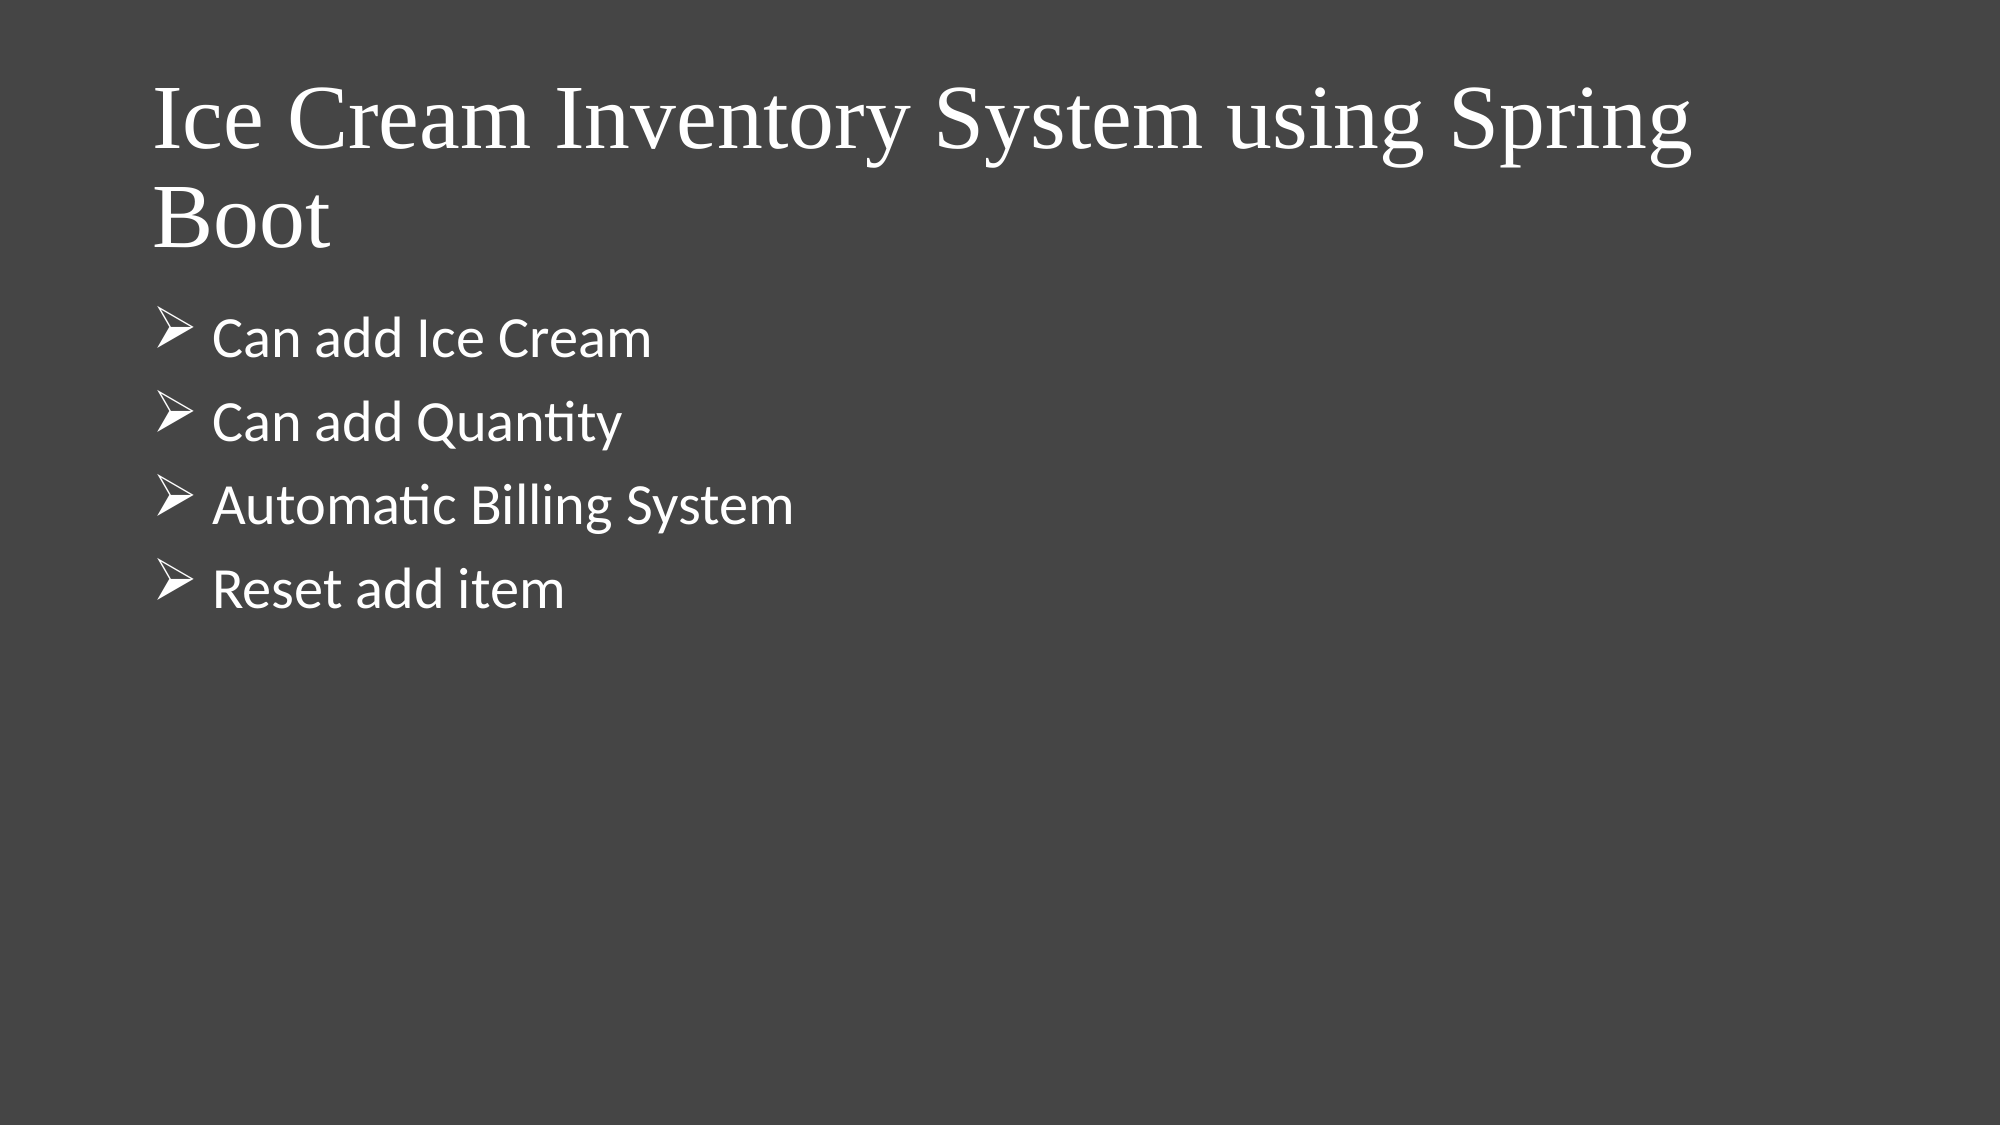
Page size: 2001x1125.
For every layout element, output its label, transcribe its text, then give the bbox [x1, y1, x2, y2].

title Ice Cream Inventory System using Spring Boot [137, 59, 1863, 278]
list Can add Ice Cream Can add Quantity Automatic Billing System Reset add item [137, 299, 1863, 1014]
